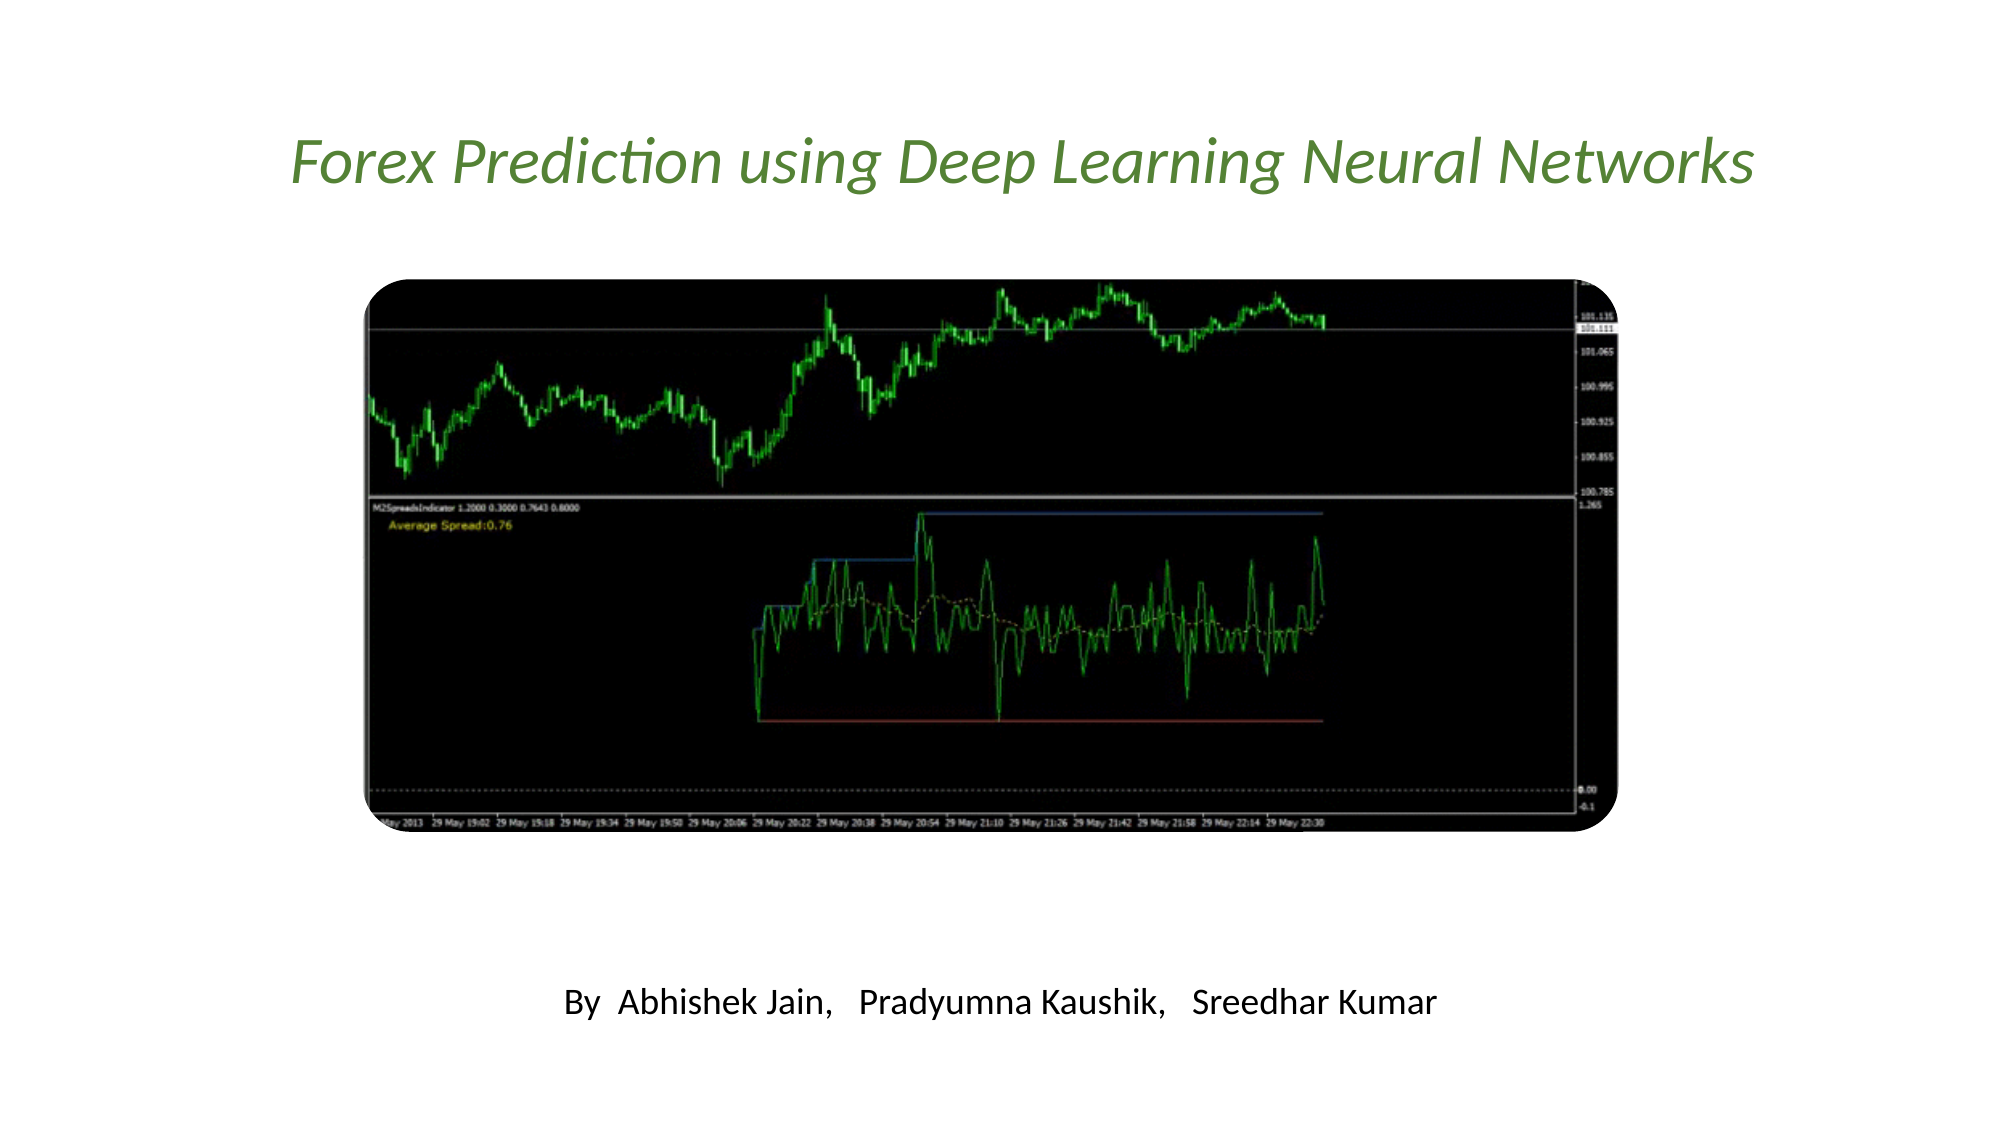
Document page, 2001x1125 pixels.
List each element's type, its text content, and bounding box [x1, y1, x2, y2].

list Forex Prediction using Deep Learning Neural Networks [275, 118, 2000, 832]
picture [362, 279, 1619, 832]
text_box By Abhishek Jain, Pradyumna Kaushik, Sreedhar Kumar [489, 969, 1663, 1030]
